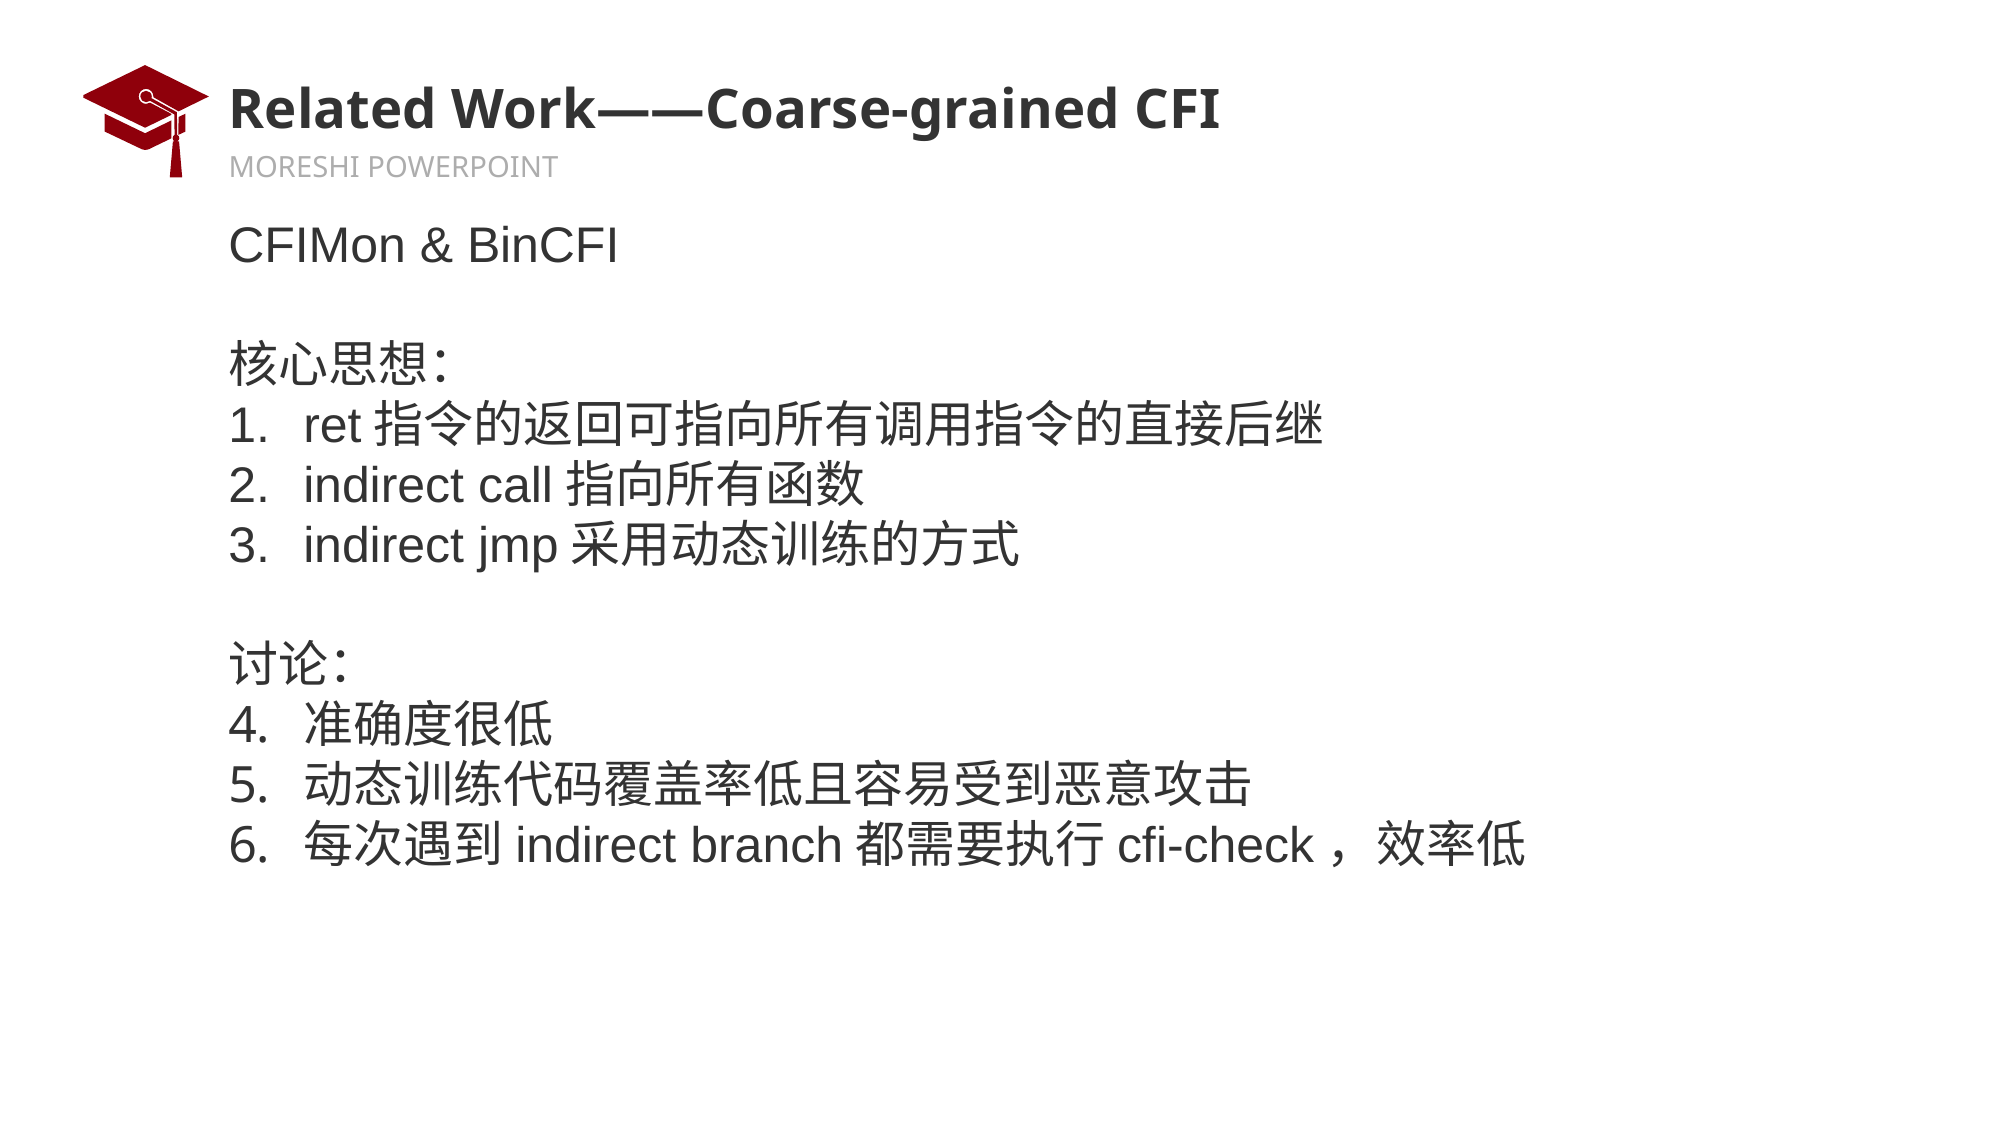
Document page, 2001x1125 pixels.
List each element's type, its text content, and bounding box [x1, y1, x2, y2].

text_box CFIMon & BinCFI 核心思想： ret指令的返回可指向所有调用指令的直接后继 indirect call指向所有函数 indirect jmp采用动态训练的方式 讨论： 准确度很低 动态训练代码覆盖率低且容易受到恶意攻击 每次遇到indirect branch都需要执行cfi-check，效率低 [213, 204, 1913, 880]
title Related Work——Coarse-grained CFI [213, 55, 1422, 168]
